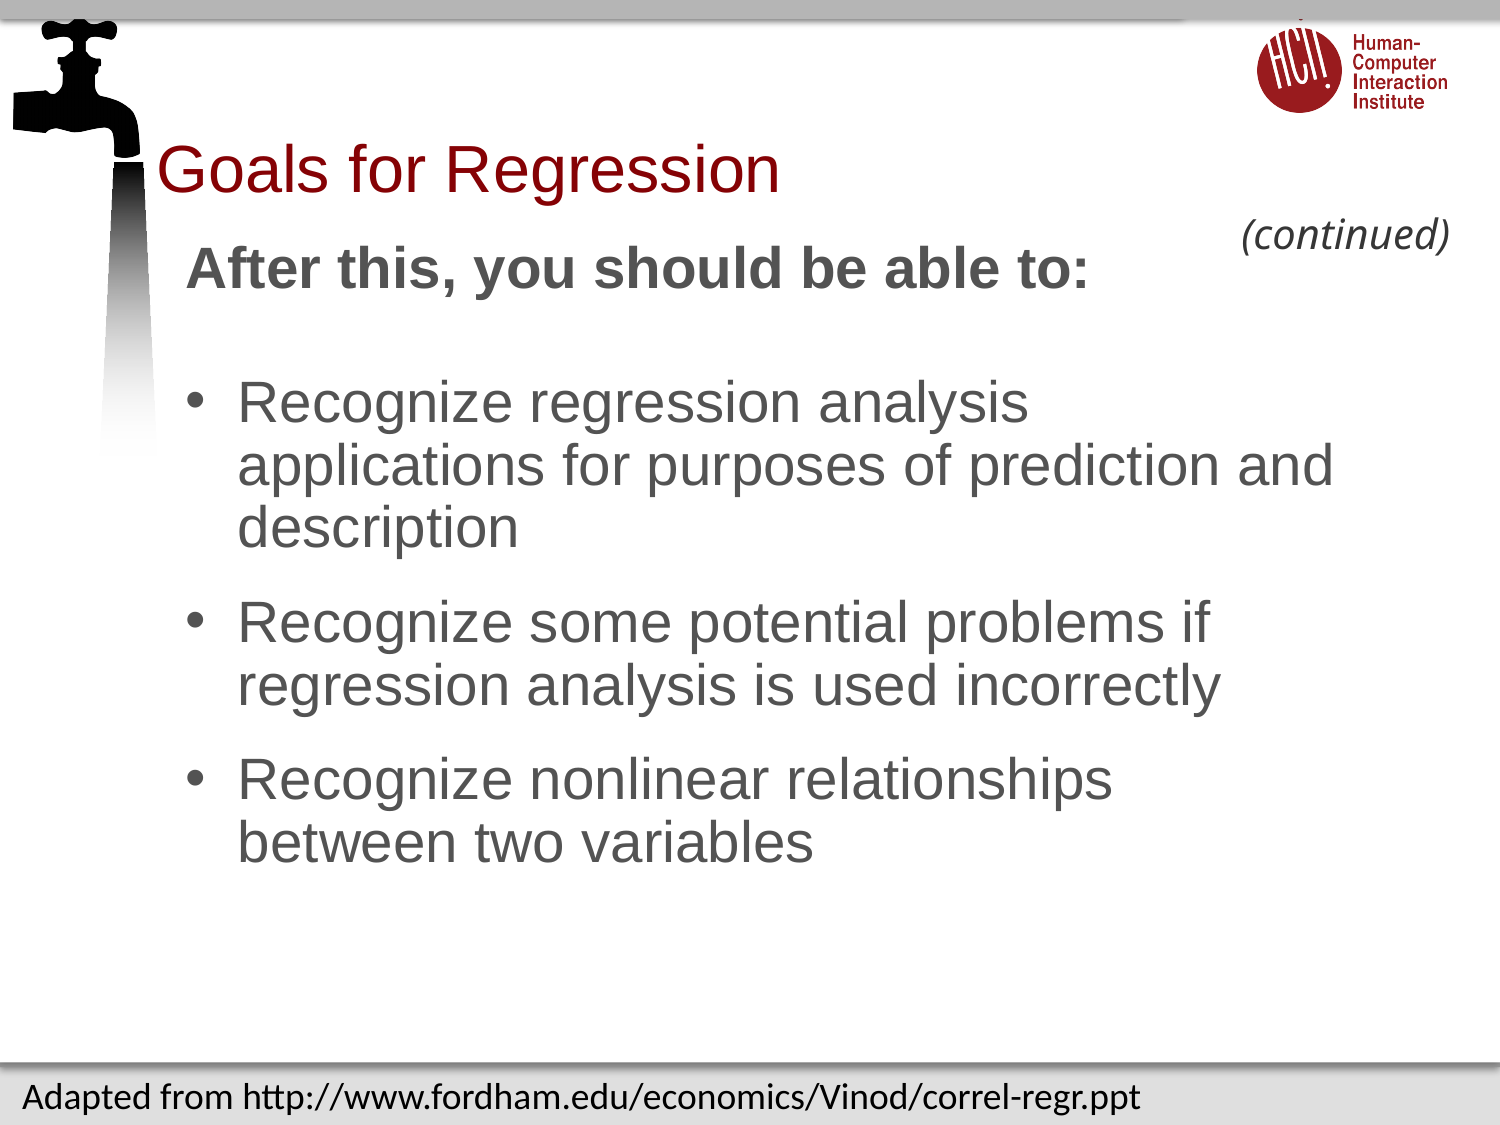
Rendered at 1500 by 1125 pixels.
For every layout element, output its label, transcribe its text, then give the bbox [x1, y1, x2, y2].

list After this, you should be able to: Recognize regression analysis applications for purposes of prediction and description Recognize some potential problems if regression analysis is used incorrectly Recognize nonlinear relationships between two variables [185, 238, 1342, 981]
text_box Adapted from http://www.fordham.edu/economics/Vinod/correl-regr.ppt [7, 1064, 1158, 1125]
picture [13, 20, 140, 158]
picture [1257, 20, 1447, 113]
title Goals for Regression [156, 50, 1187, 214]
text_box (continued) [1226, 200, 1466, 265]
